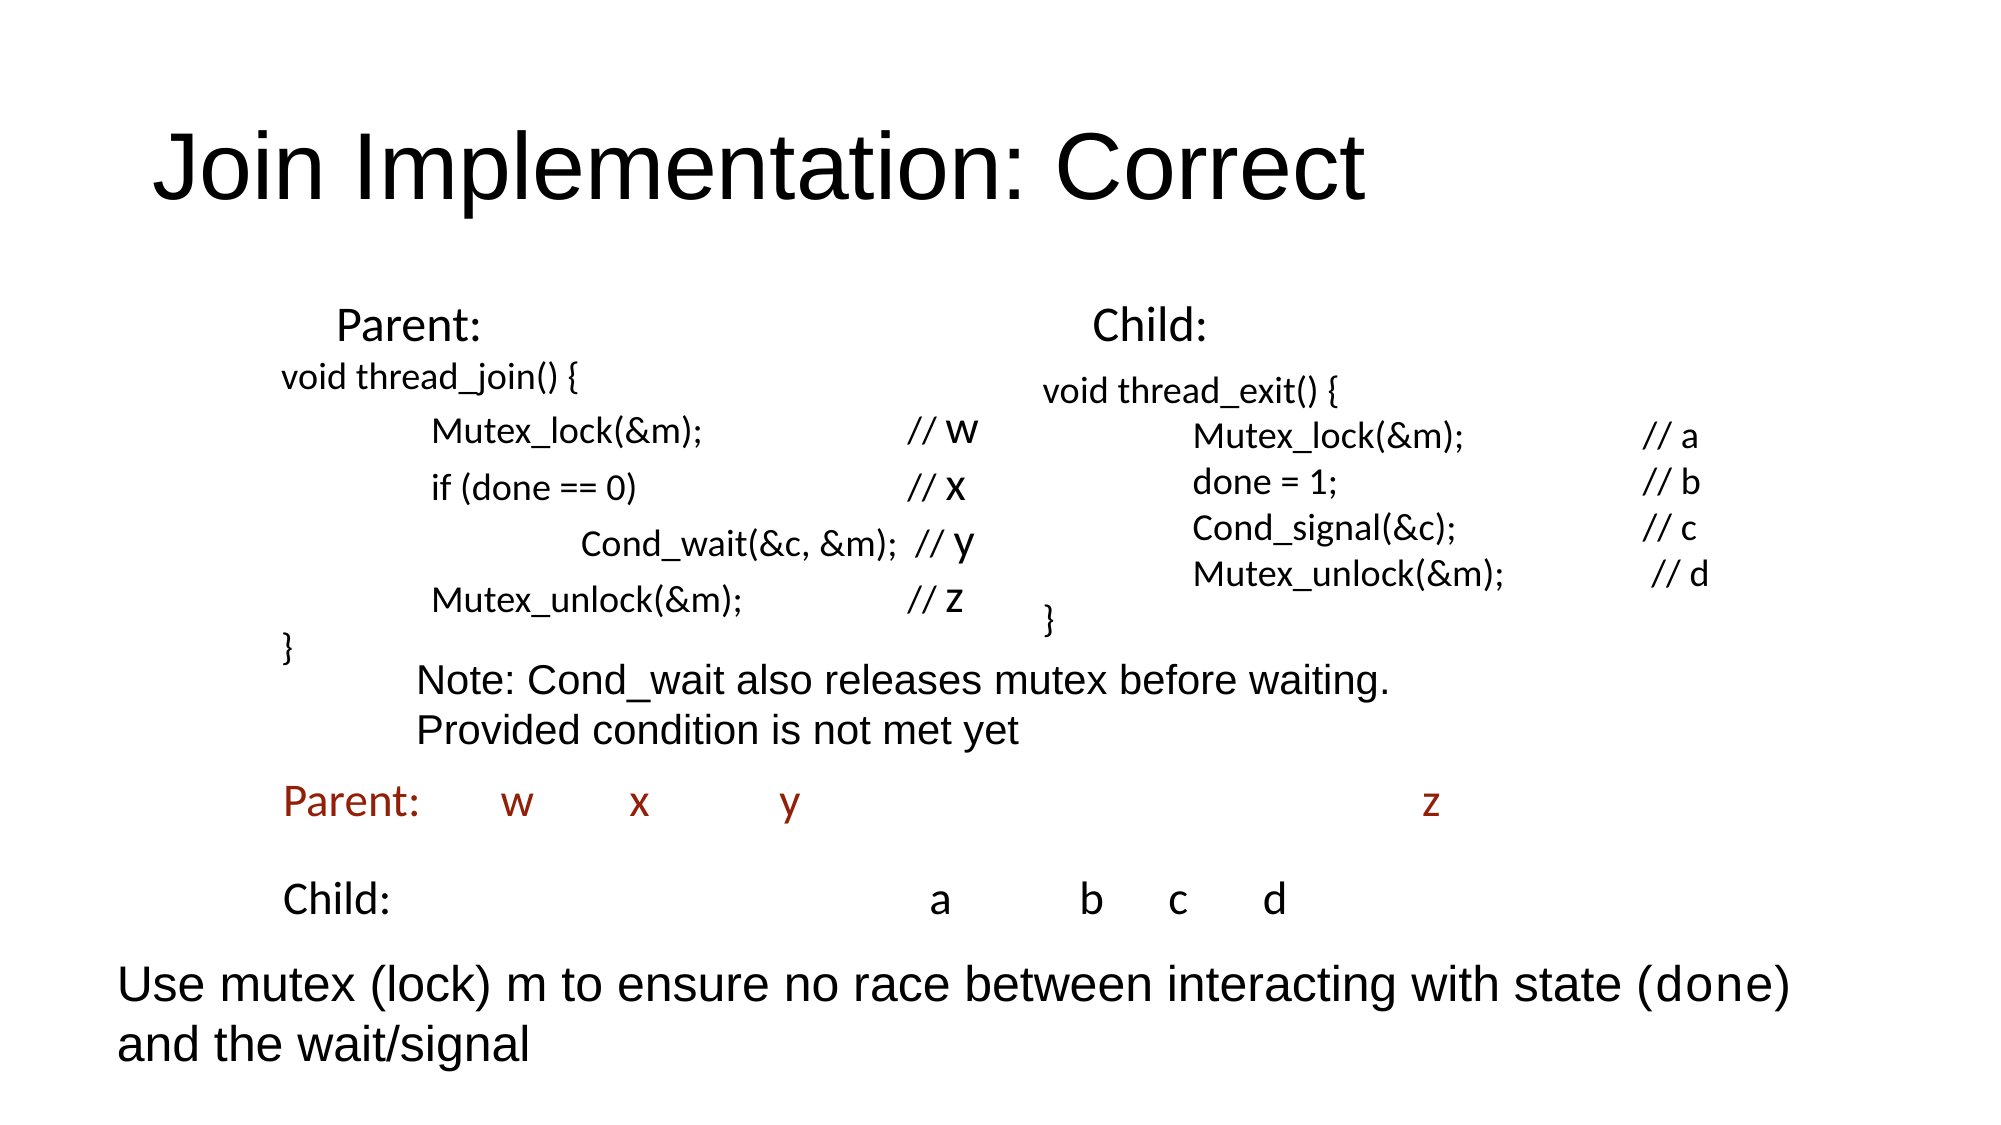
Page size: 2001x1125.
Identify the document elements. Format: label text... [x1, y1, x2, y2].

text_box Use mutex (lock) m to ensure no race between interacting with state (done) and the wait/signal [102, 943, 1863, 1079]
text_box void thread_join() { Mutex_lock(&m); // w if (done == 0) // x Cond_wait(&c, &m); // y Mutex_unlock(&m); // z } [275, 345, 1022, 674]
title Join Implementation: Correct [137, 59, 1863, 278]
text_box void thread_exit() { Mutex_lock(&m); // a done = 1; // b Cond_signal(&c); // c Mutex_unlock(&m); // d } [1042, 365, 1920, 640]
text_box Child: [1077, 284, 1224, 359]
text_box Parent: [321, 284, 498, 359]
text_box Parent: w x y z Child: a b c d [268, 761, 1549, 943]
text_box Note: Cond_wait also releases mutex before waiting. Provided condition is not met yet [401, 645, 1732, 761]
